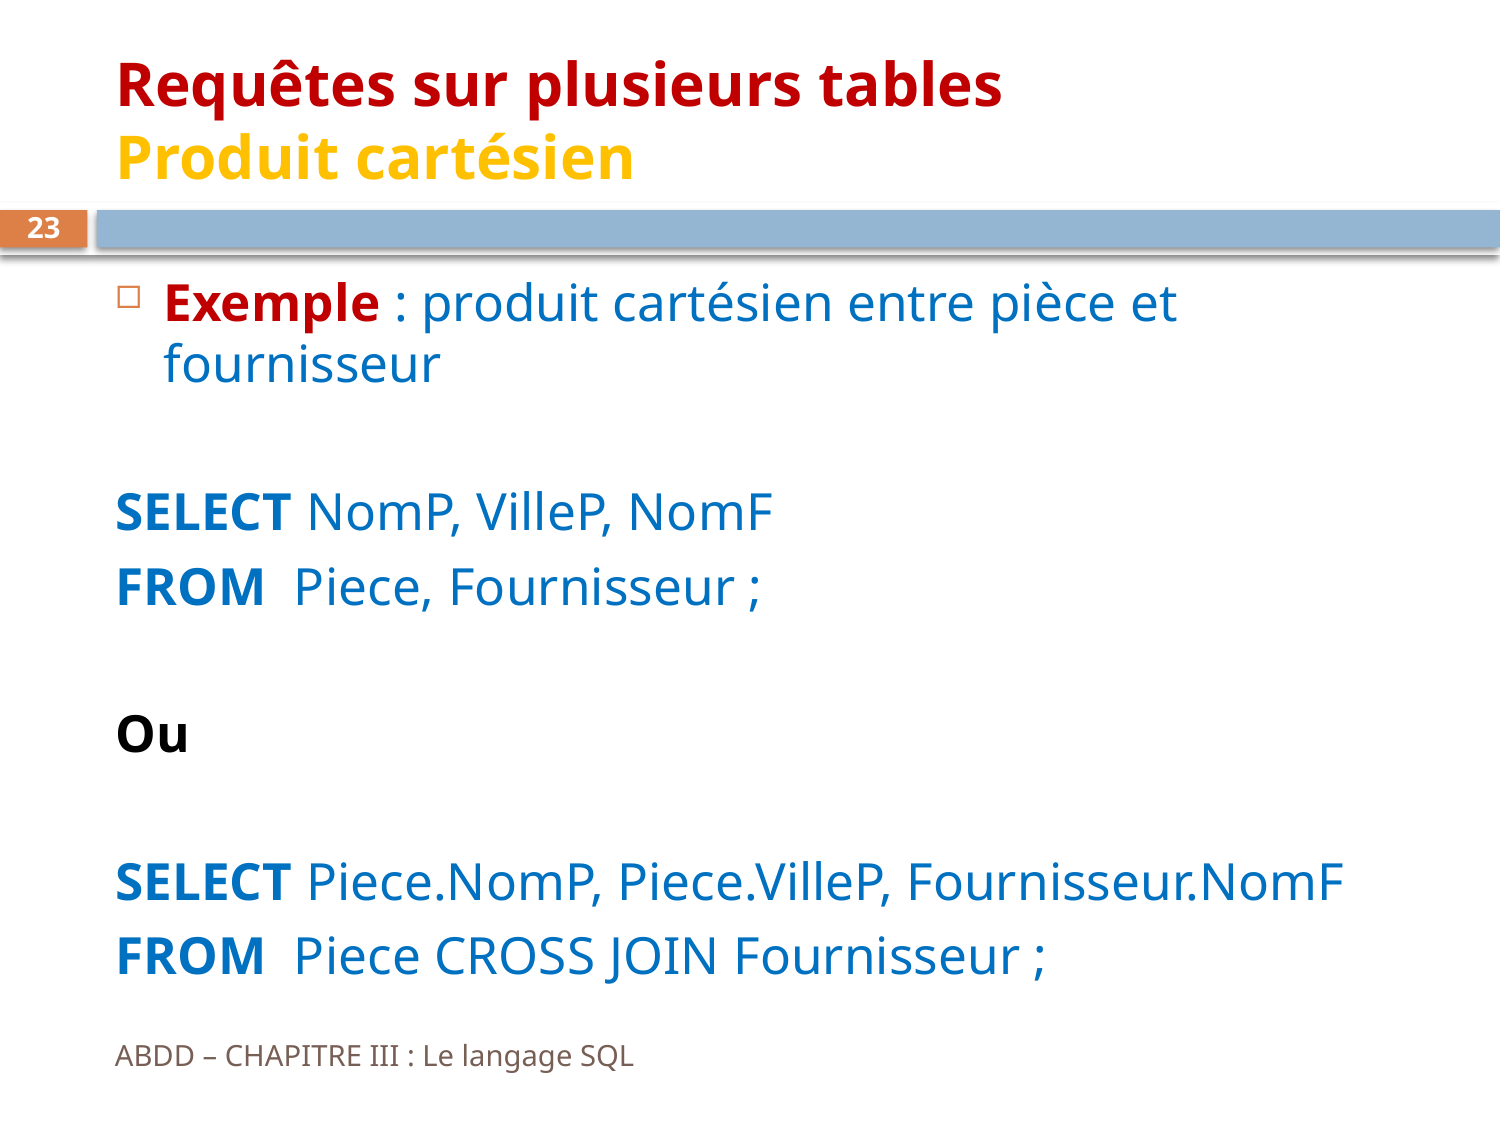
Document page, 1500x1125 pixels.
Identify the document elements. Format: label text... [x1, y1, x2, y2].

footer ABDD – CHAPITRE III : Le langage SQL [99, 1024, 1454, 1085]
title Requêtes sur plusieurs tables Produit cartésien [100, 37, 1438, 200]
list Exemple : produit cartésien entre pièce et fournisseur SELECT NomP, VilleP, NomF FROM Piece, Fournisseur ; Ou SELECT Piece.NomP, Piece.VilleP, Fournisseur.NomF FROM Piece CROSS JOIN Fournisseur ; [100, 262, 1438, 1000]
slide_number 23 [0, 208, 88, 249]
